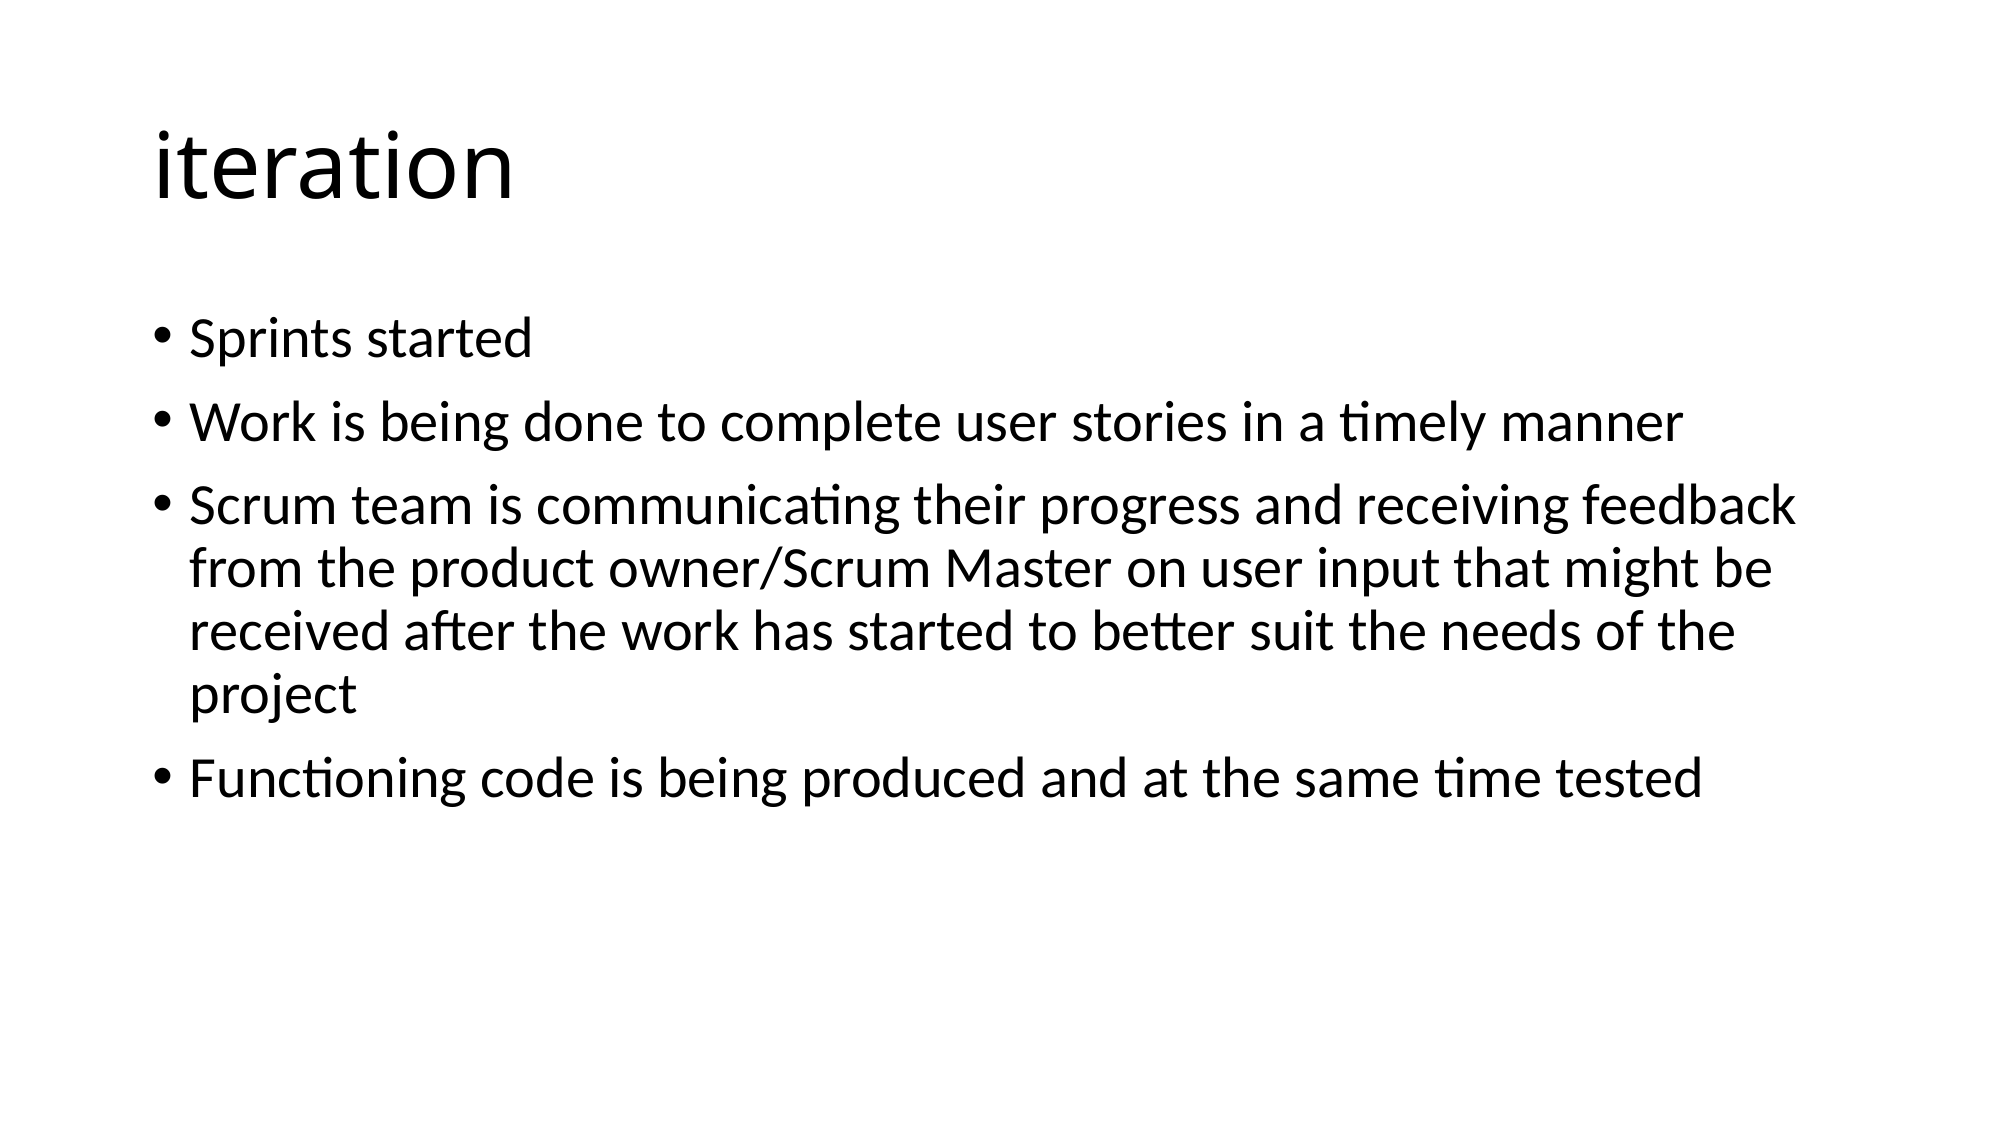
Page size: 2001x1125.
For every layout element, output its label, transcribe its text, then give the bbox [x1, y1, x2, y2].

title iteration [137, 59, 1863, 278]
list Sprints started Work is being done to complete user stories in a timely manner Scrum team is communicating their progress and receiving feedback from the product owner/Scrum Master on user input that might be received after the work has started to better suit the needs of the project Functioning code is being produced and at the same time tested [137, 299, 1863, 1014]
